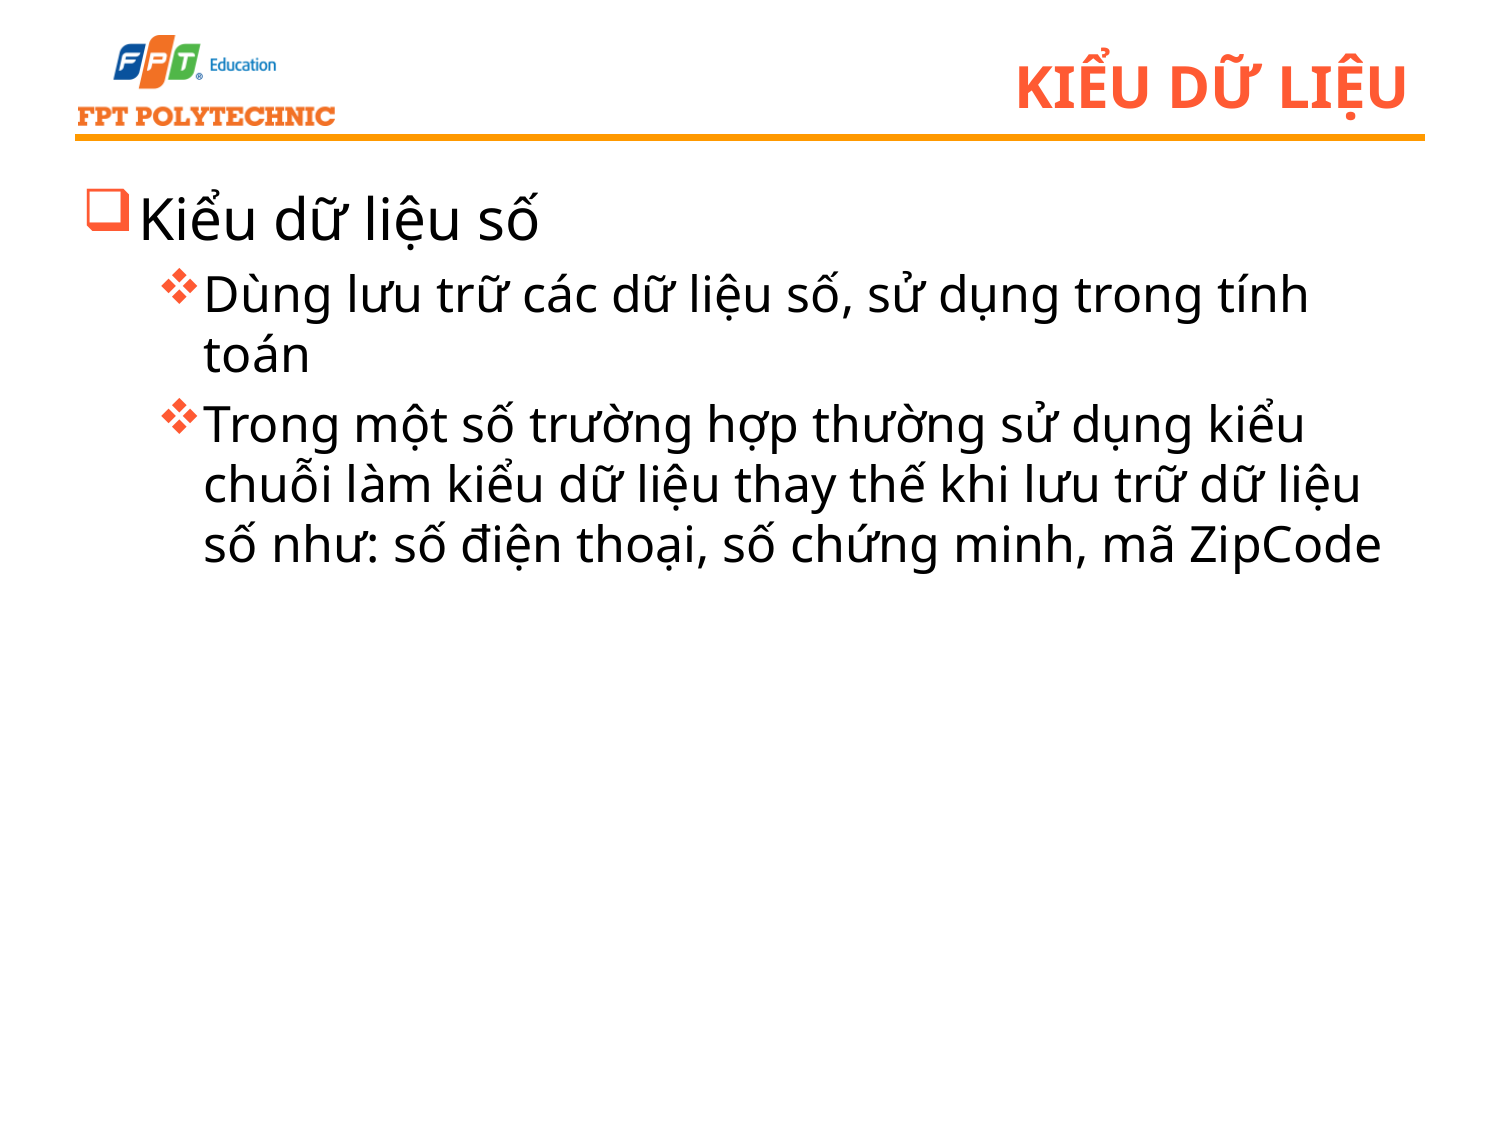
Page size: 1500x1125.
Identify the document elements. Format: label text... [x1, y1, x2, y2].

title Kiểu dữ liệu [337, 45, 1425, 125]
picture [78, 35, 338, 126]
list Kiểu dữ liệu số Dùng lưu trữ các dữ liệu số, sử dụng trong tính toán Trong một số trường hợp thường sử dụng kiểu chuỗi làm kiểu dữ liệu thay thế khi lưu trữ dữ liệu số như: số điện thoại, số chứng minh, mã ZipCode [67, 174, 1417, 1038]
